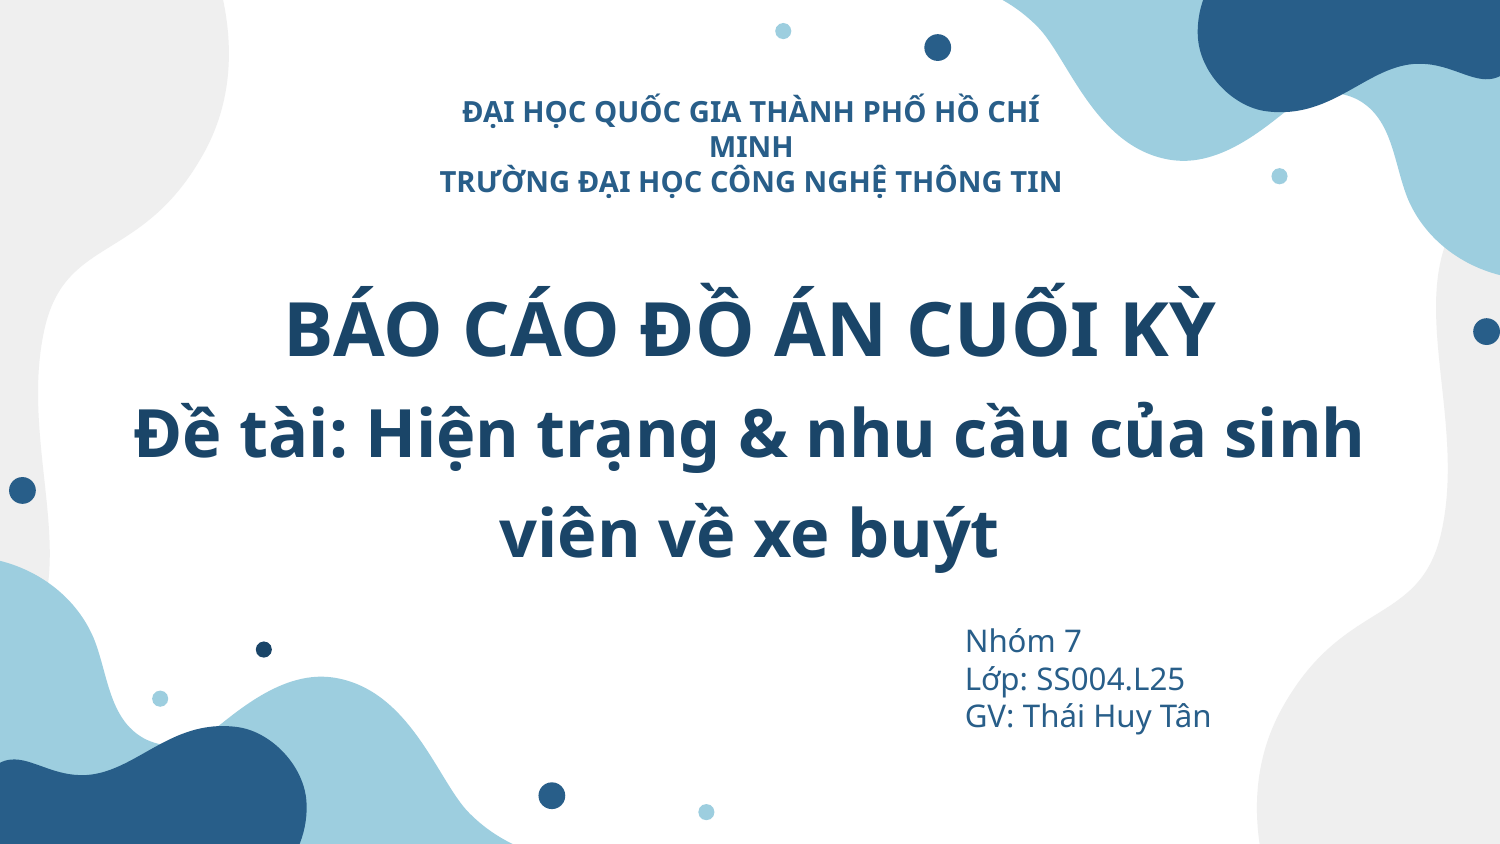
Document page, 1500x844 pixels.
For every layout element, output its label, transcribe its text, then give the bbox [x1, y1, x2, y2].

text_box ĐẠI HỌC QUỐC GIA THÀNH PHỐ HỒ CHÍ MINH TRƯỜNG ĐẠI HỌC CÔNG NGHỆ THÔNG TIN [419, 114, 1084, 178]
title BÁO CÁO ĐỒ ÁN CUỐI KỲ Đề tài: Hiện trạng & nhu cầu của sinh viên về xe buýt [111, 243, 1389, 586]
subtitle Nhóm 7 Lớp: SS004.L25 GV: Thái Huy Tân [949, 646, 1500, 709]
